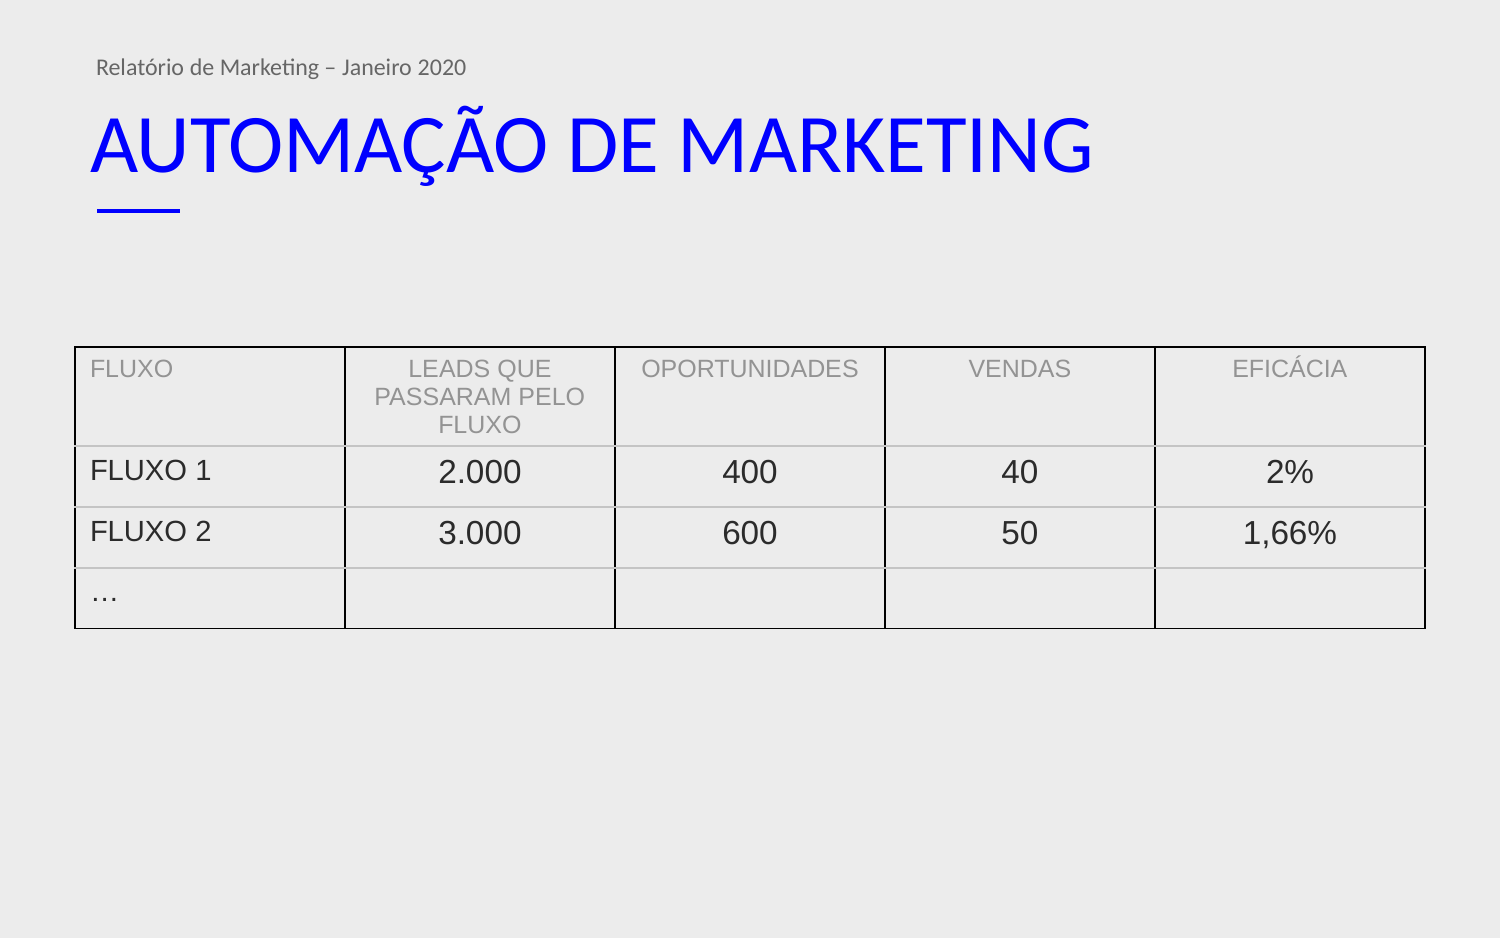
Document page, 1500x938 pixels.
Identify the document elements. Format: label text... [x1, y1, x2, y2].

table_cell FLUXO 2 [76, 508, 344, 567]
table_cell 2.000 [346, 447, 614, 506]
table_cell [886, 569, 1154, 628]
table_cell 400 [616, 447, 884, 506]
table_header OPORTUNIDADES [616, 348, 884, 445]
list Relatório de Marketing – Janeiro 2020 [81, 49, 1432, 91]
table_header FLUXO [76, 348, 344, 445]
table_cell 50 [886, 508, 1154, 567]
table_cell 600 [616, 508, 884, 567]
table_cell 40 [886, 447, 1154, 506]
table_cell … [76, 569, 344, 628]
table_cell [346, 569, 614, 628]
title AUTOMAÇÃO DE MARKETING [75, 86, 1425, 192]
table_cell 1,66% [1156, 508, 1424, 567]
table_cell [616, 569, 884, 628]
table_cell FLUXO 1 [76, 447, 344, 506]
table_header EFICÁCIA [1156, 348, 1424, 445]
table_cell [1156, 569, 1424, 628]
table_header LEADS QUE PASSARAM PELO FLUXO [346, 348, 614, 445]
table_cell 2% [1156, 447, 1424, 506]
table_header VENDAS [886, 348, 1154, 445]
table_cell 3.000 [346, 508, 614, 567]
